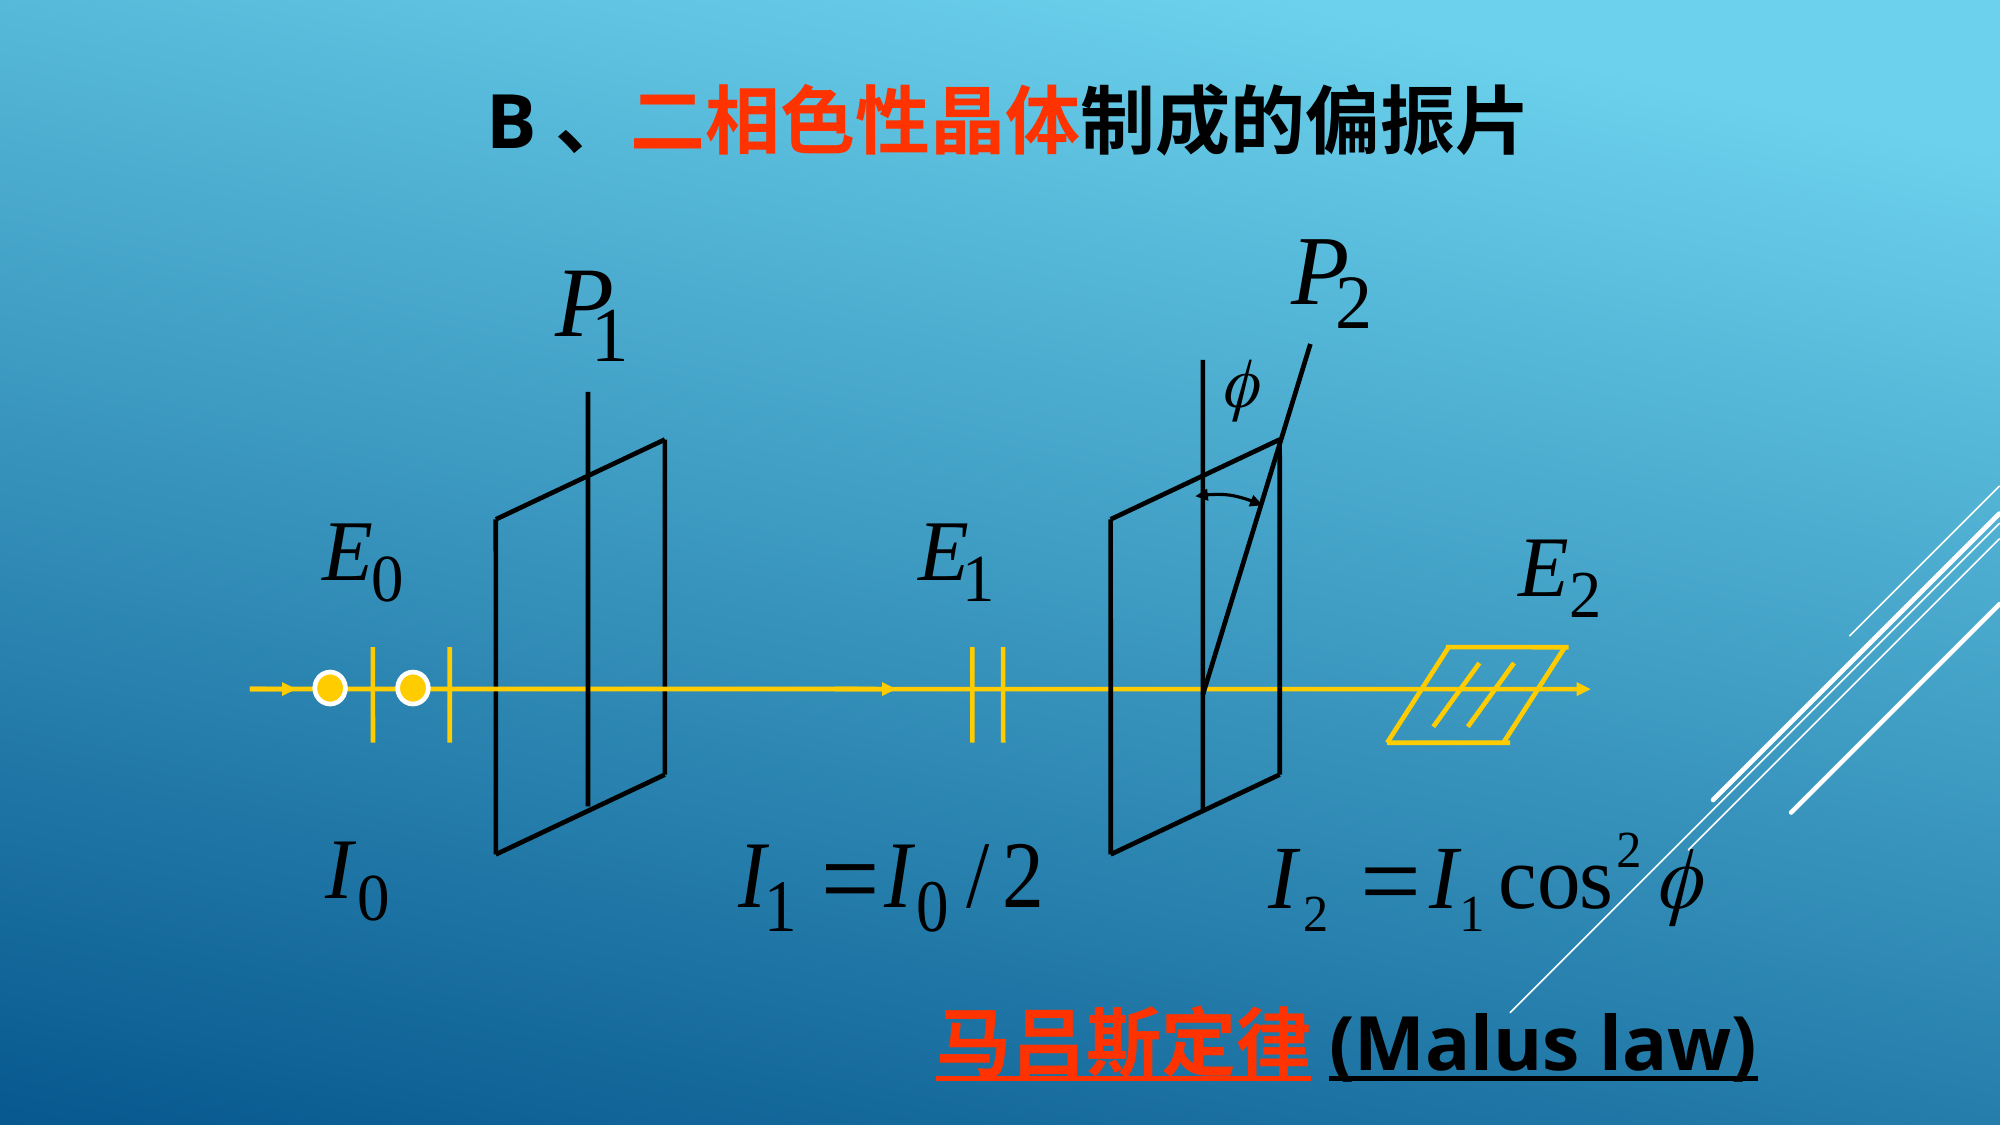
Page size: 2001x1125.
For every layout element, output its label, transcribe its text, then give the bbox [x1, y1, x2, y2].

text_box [314, 822, 399, 933]
text_box [283, 682, 294, 688]
text_box [1569, 682, 1591, 696]
text_box [883, 682, 894, 688]
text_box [1507, 519, 1610, 630]
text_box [542, 247, 635, 376]
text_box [1215, 340, 1274, 438]
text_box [1110, 439, 1280, 855]
text_box [883, 690, 895, 696]
text_box [397, 672, 429, 705]
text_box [1251, 810, 1724, 954]
text_box 马吕斯定律(Malus law) [921, 987, 1773, 1093]
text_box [1279, 216, 1381, 343]
text_box [283, 690, 295, 696]
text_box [908, 503, 997, 614]
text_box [728, 822, 1054, 945]
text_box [1386, 646, 1569, 743]
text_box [311, 503, 414, 614]
text_box B、二相色性晶体制成的偏振片 [471, 66, 1545, 172]
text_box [495, 439, 665, 855]
text_box [314, 672, 346, 705]
